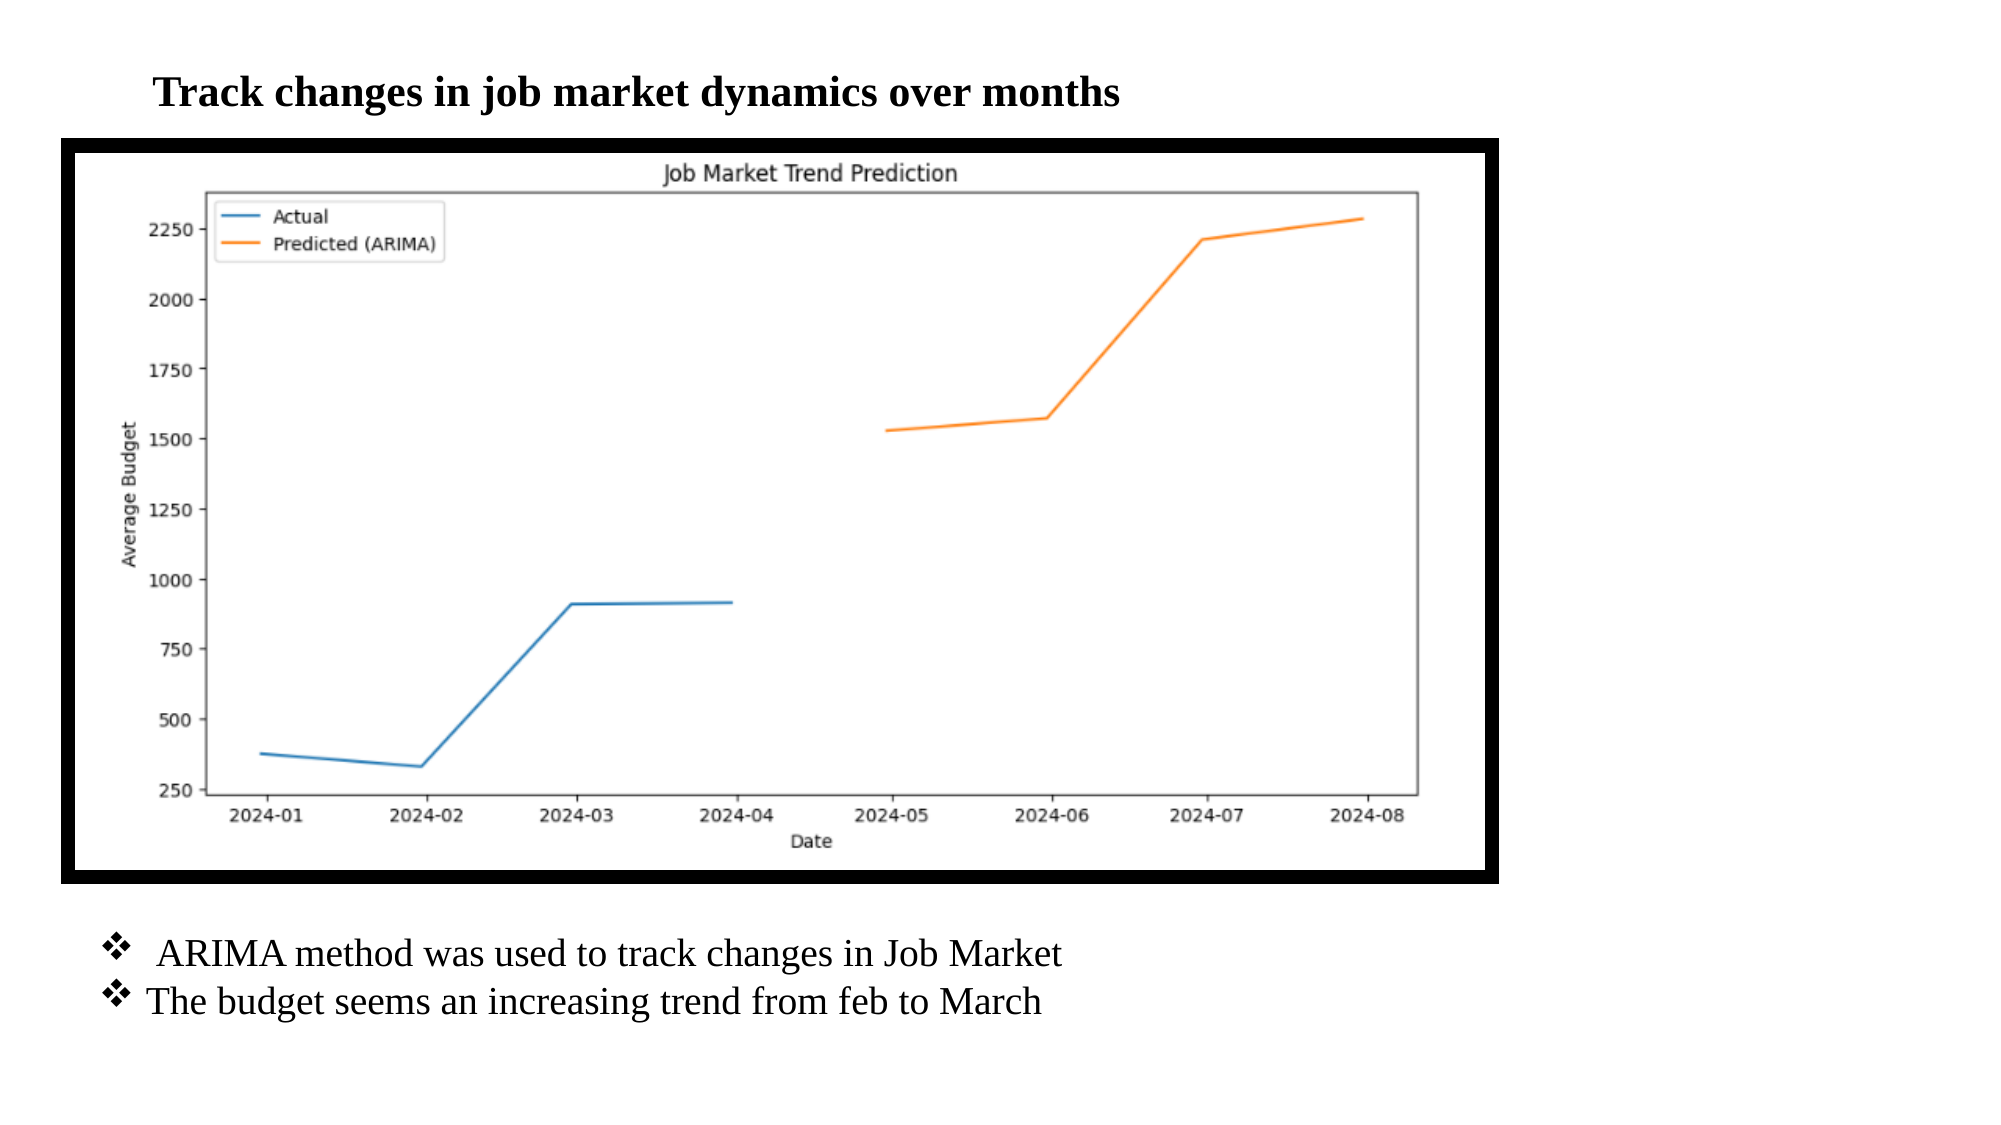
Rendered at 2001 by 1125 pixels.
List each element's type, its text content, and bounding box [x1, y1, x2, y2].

title Track changes in job market dynamics over months [137, 59, 1548, 178]
picture [75, 152, 1485, 870]
text_box ARIMA method was used to track changes in Job Market The budget seems an increasing trend from feb to March [84, 919, 1179, 1078]
